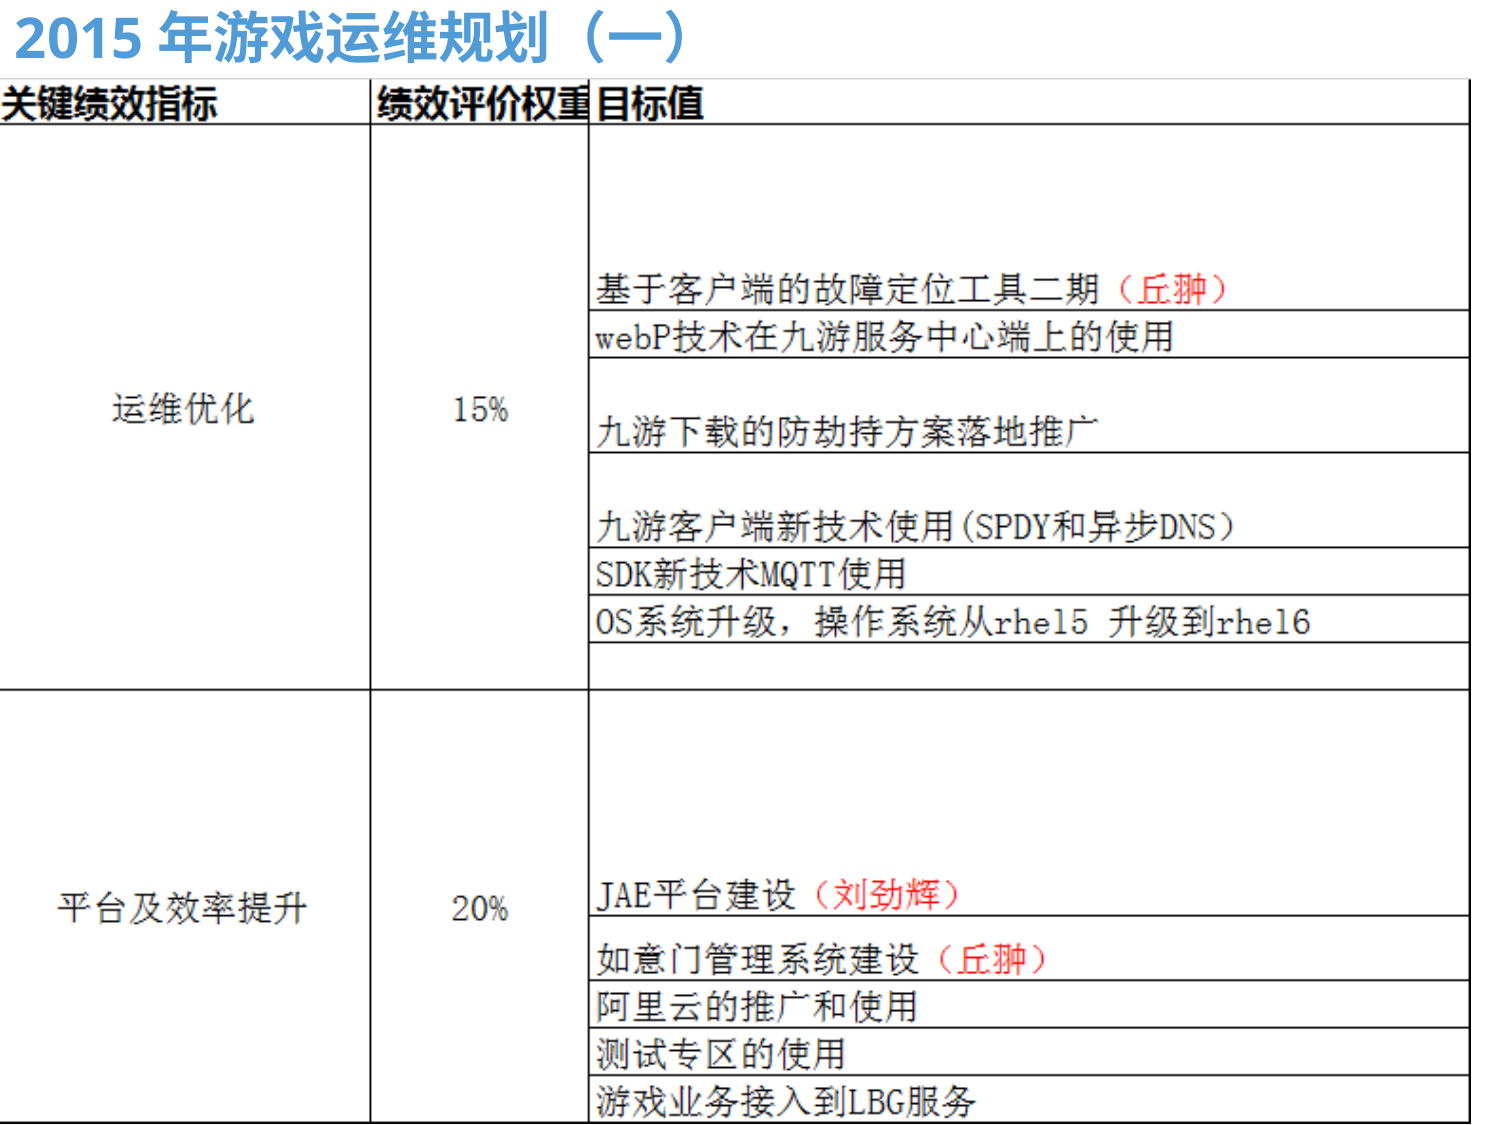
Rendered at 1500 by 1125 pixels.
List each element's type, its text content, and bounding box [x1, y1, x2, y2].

picture [0, 78, 1471, 1124]
text_box 2015年游戏运维规划（一） [0, 0, 787, 78]
